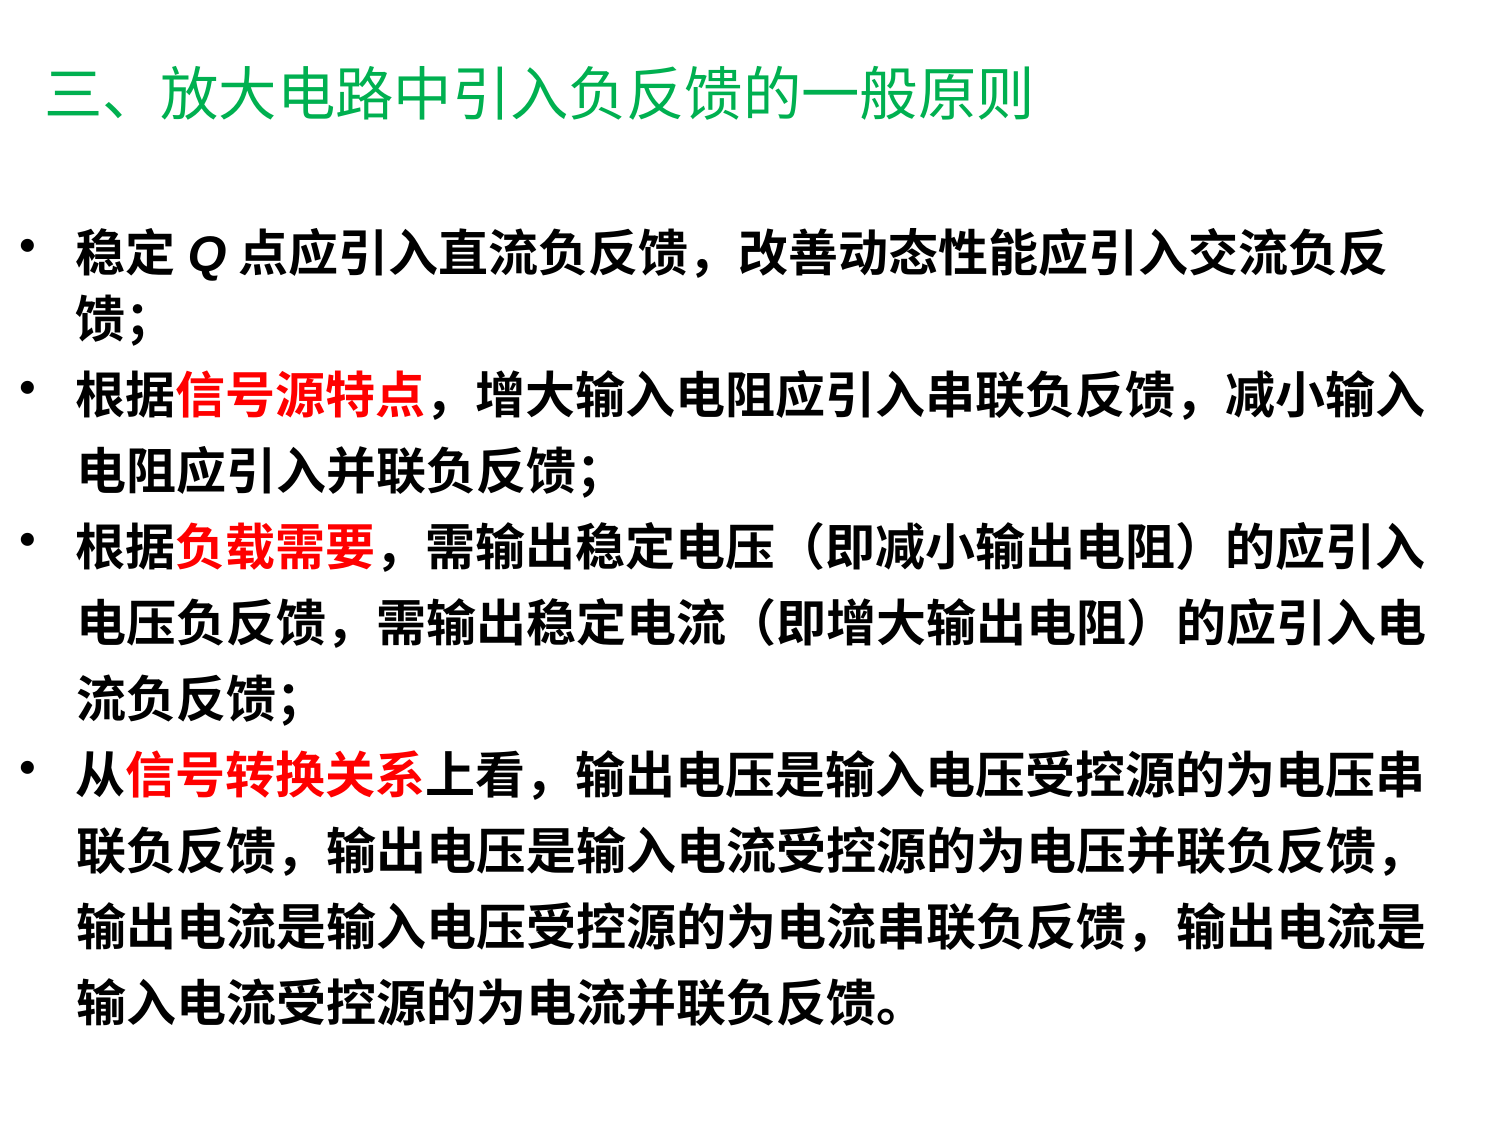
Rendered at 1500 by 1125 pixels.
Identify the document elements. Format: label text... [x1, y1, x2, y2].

list 稳定Q点应引入直流负反馈，改善动态性能应引入交流负反馈； 根据信号源特点，增大输入电阻应引入串联负反馈，减小输入 电阻应引入并联负反馈； 根据负载需要，需输出稳定电压（即减小输出电阻）的应引入 电压负反馈，需输出稳定电流（即增大输出电阻）的应引入电 流负反馈； 从信号转换关系上看，输出电压是输入电压受控源的为电压串 联负反馈，输出电压是输入电流受控源的为电压并联负反馈， 输出电流是输入电压受控源的为电流串联负反馈，输出电流是 输入电流受控源的为电流并联负反馈。 [4, 208, 1487, 1033]
title 三、放大电路中引入负反馈的一般原则 [29, 54, 1208, 130]
